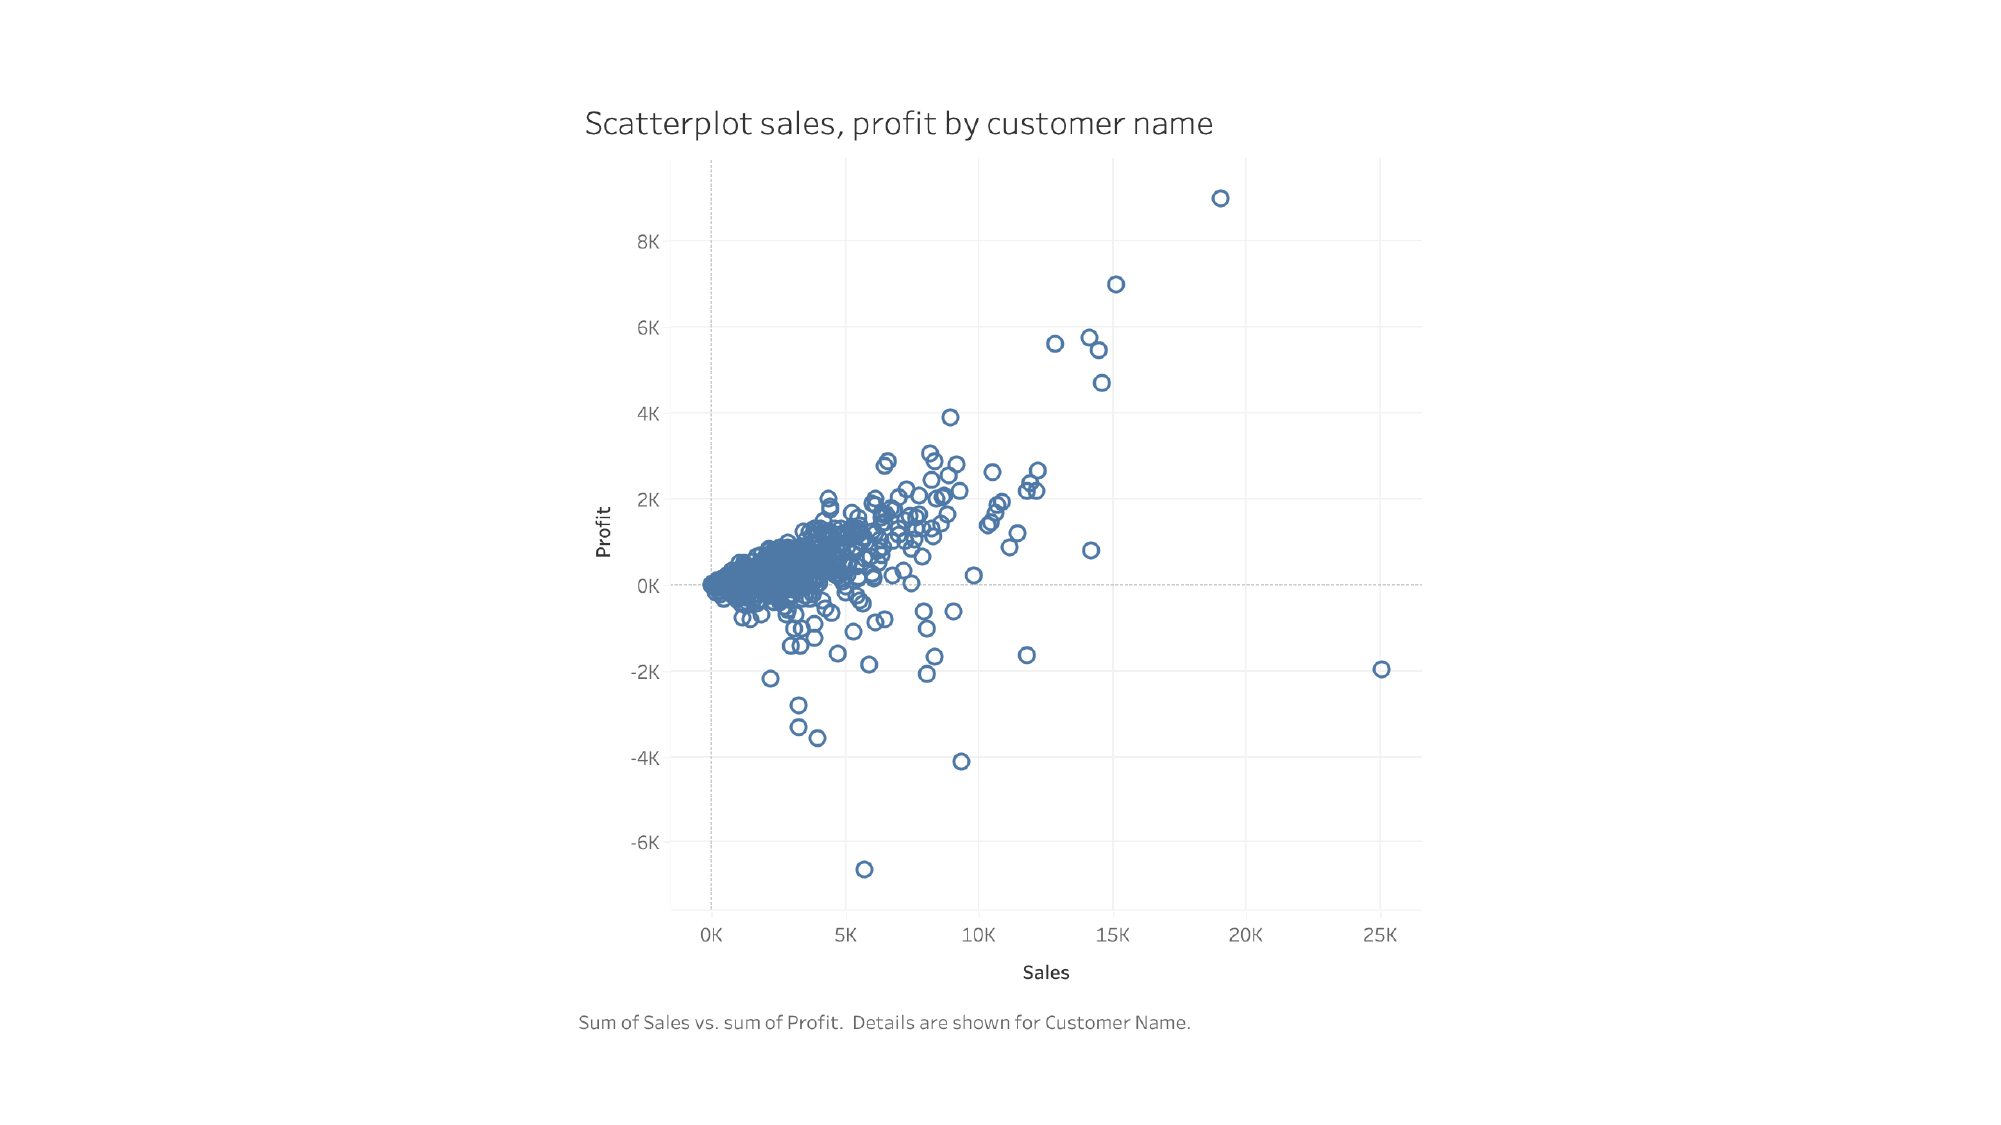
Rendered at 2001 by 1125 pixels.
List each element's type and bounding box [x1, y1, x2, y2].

picture [578, 90, 1422, 1035]
